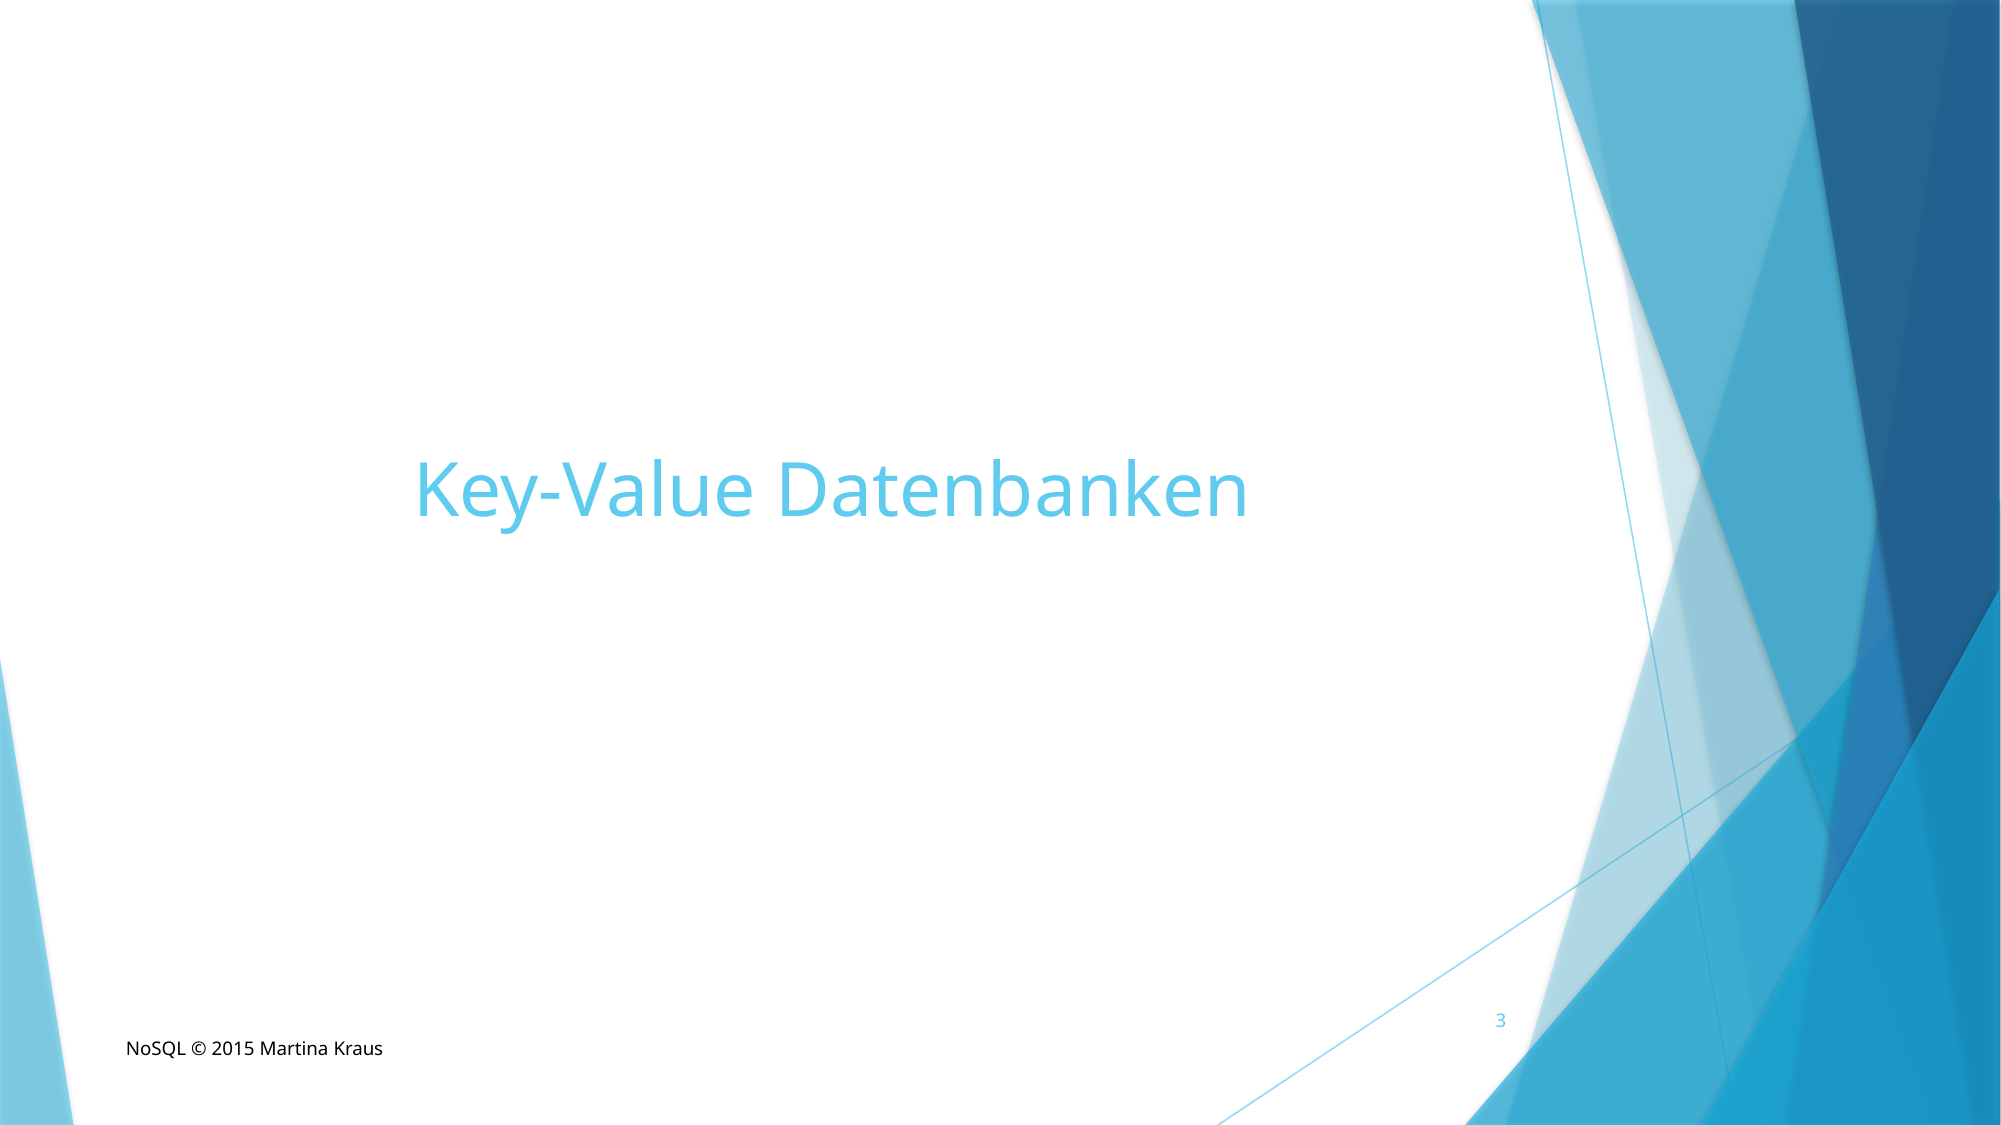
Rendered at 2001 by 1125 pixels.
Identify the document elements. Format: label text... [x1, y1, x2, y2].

footer NoSQL © 2015 Martina Kraus [111, 1028, 1145, 1089]
title Key-Value Datenbanken [136, 434, 1548, 652]
slide_number 3 [1409, 991, 1522, 1051]
